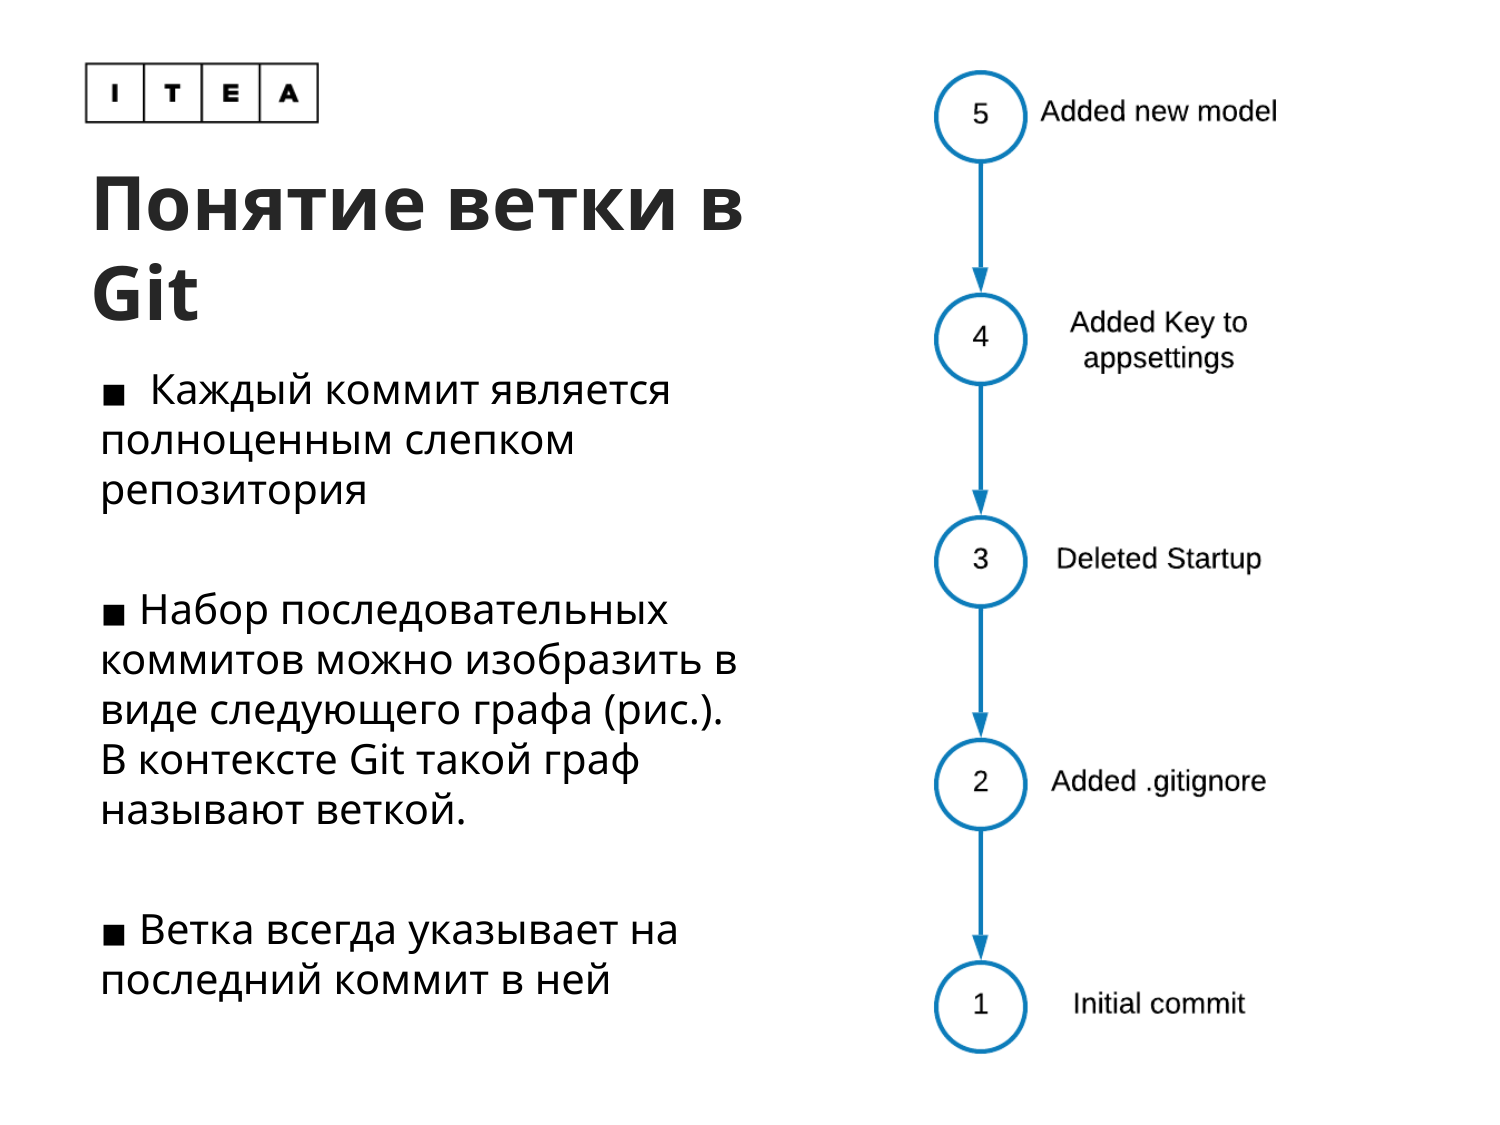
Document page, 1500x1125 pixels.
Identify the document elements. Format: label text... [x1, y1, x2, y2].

picture [893, 0, 1335, 1125]
title Понятие ветки в Git [75, 196, 828, 294]
picture [57, 49, 344, 133]
text_box Каждый коммит является полноценным слепком репозитория Набор последовательных коммитов можно изобразить в виде следующего графа (рис.). В контексте Git такой граф называют веткой. Ветка всегда указывает на последний коммит в ней [84, 312, 770, 1054]
